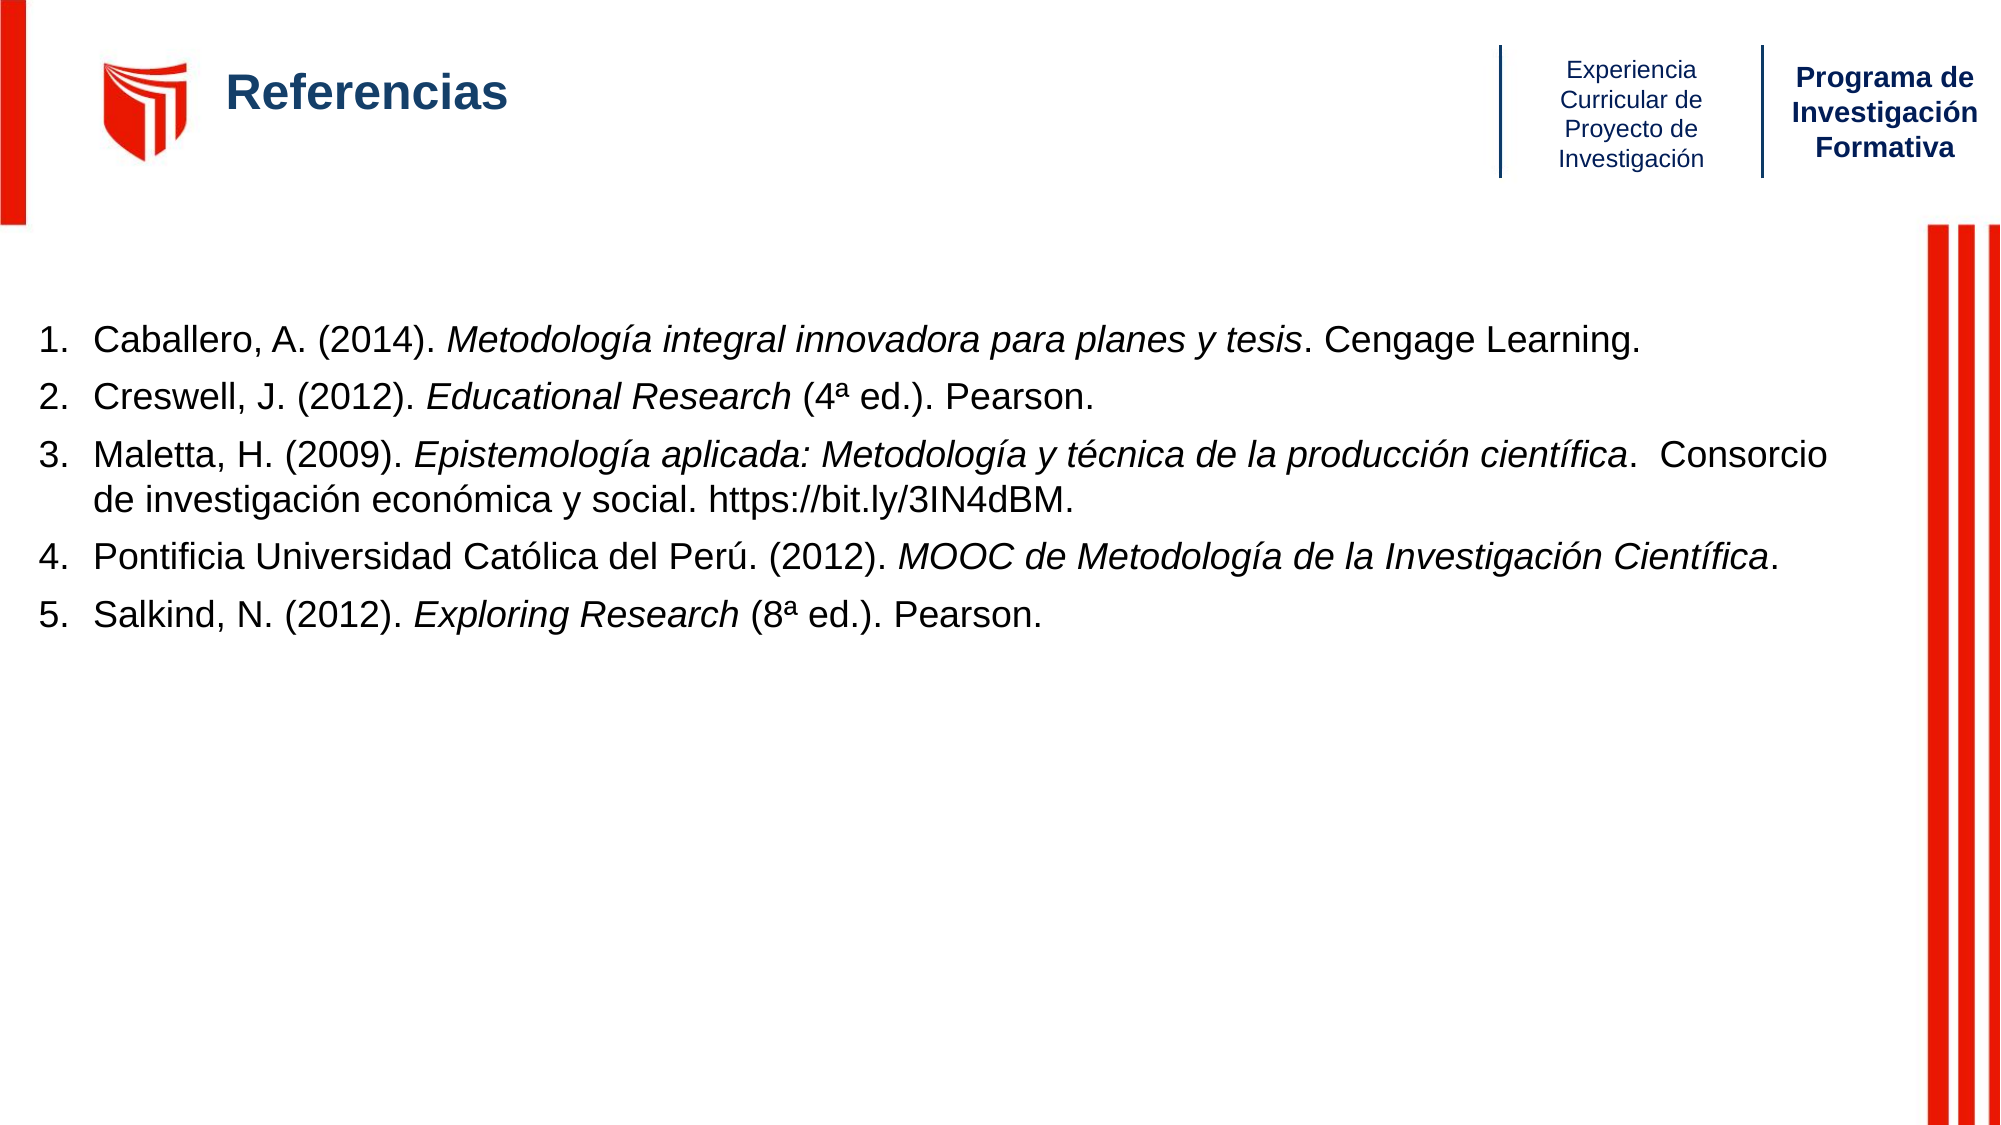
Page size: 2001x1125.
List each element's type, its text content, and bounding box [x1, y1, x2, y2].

text_box Caballero, A. (2014). Metodología integral innovadora para planes y tesis. Cengage Learning. Creswell, J. (2012). Educational Research (4ª ed.). Pearson. Maletta, H. (2009). Epistemología aplicada: Metodología y técnica de la producción científica. Consorcio de investigación económica y social. https://bit.ly/3IN4dBM. Pontificia Universidad Católica del Perú. (2012). MOOC de Metodología de la Investigación Científica. Salkind, N. (2012). Exploring Research (8ª ed.). Pearson. [38, 314, 1835, 635]
picture [0, 0, 2000, 1125]
list Referencias [209, 44, 1455, 136]
